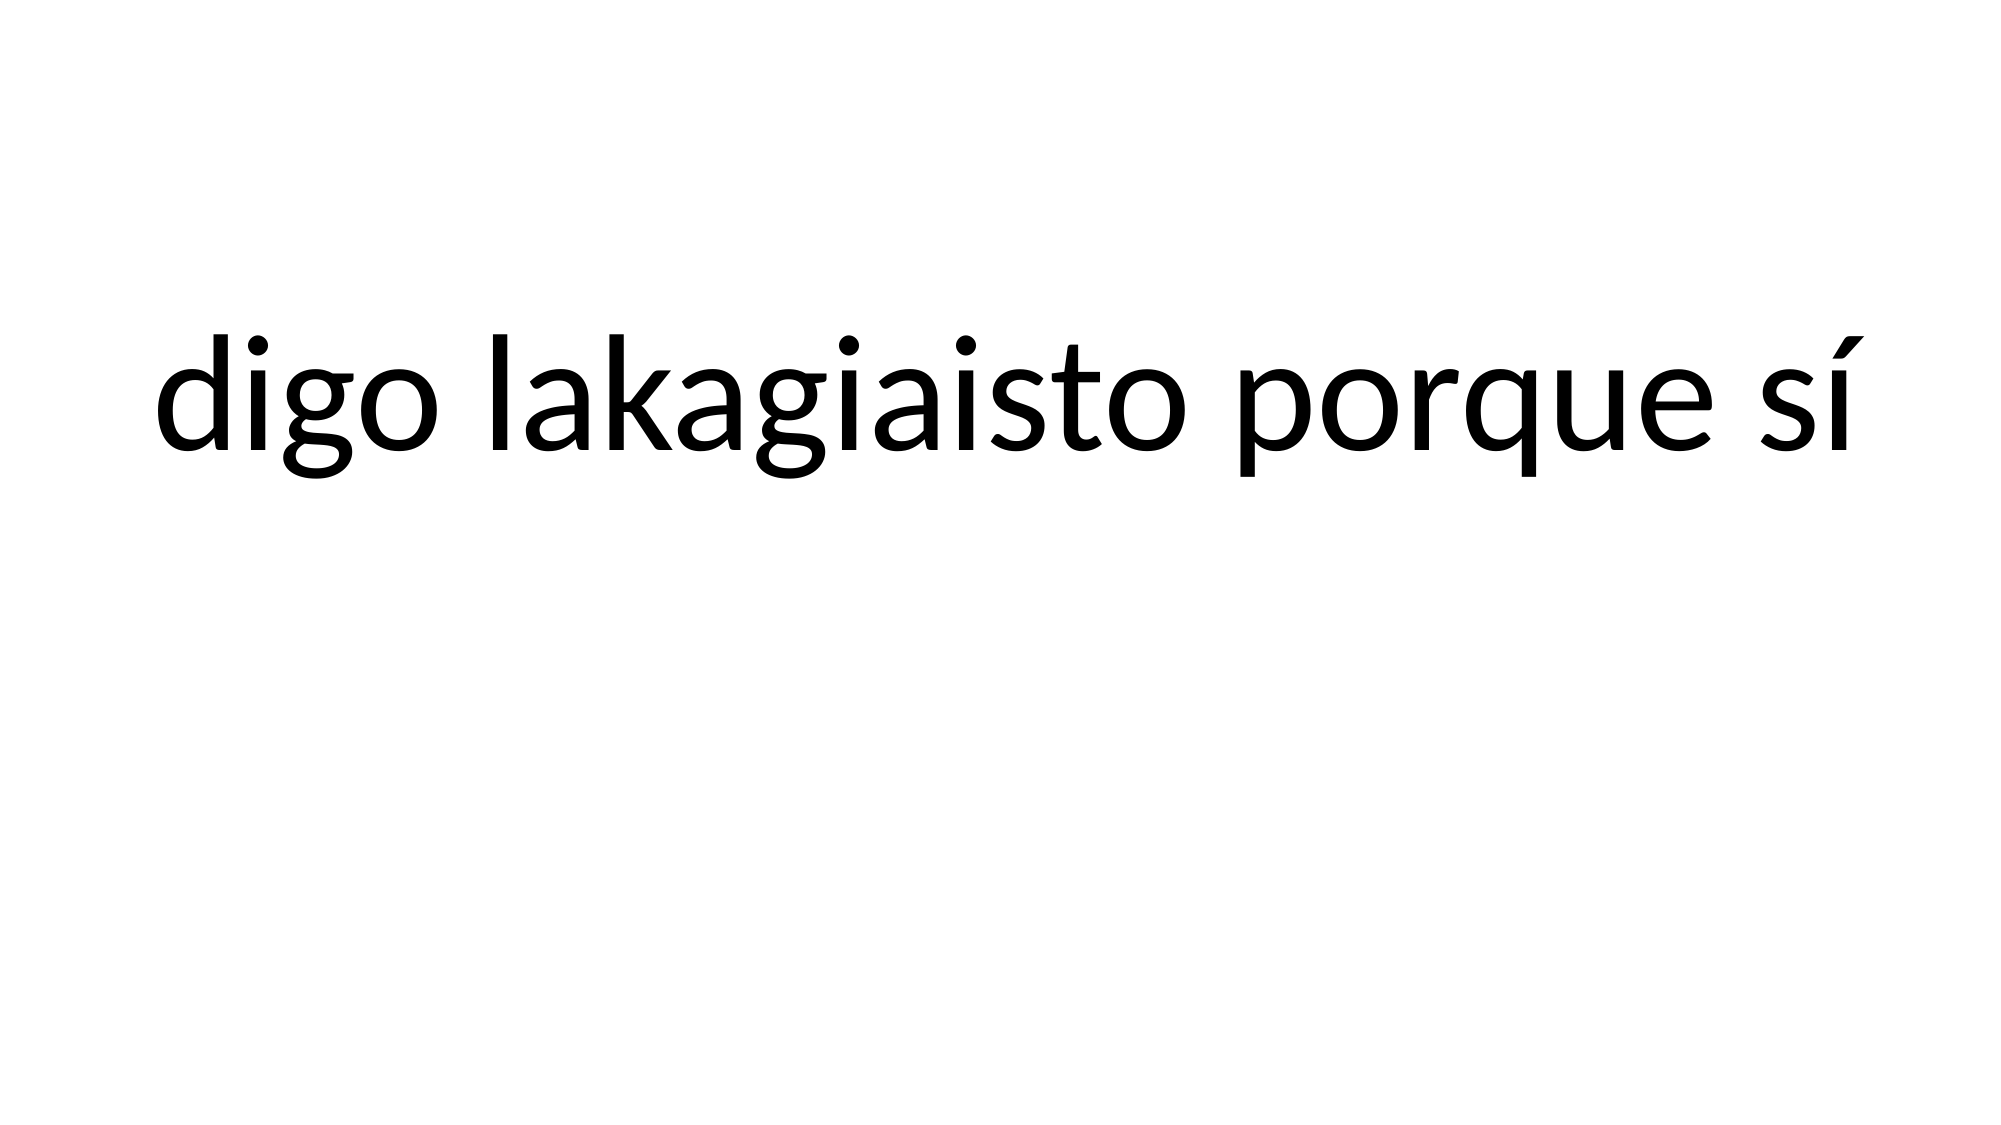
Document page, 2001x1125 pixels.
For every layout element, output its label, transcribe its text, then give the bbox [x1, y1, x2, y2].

list digo lakagiaisto porque sí [137, 299, 1932, 1014]
